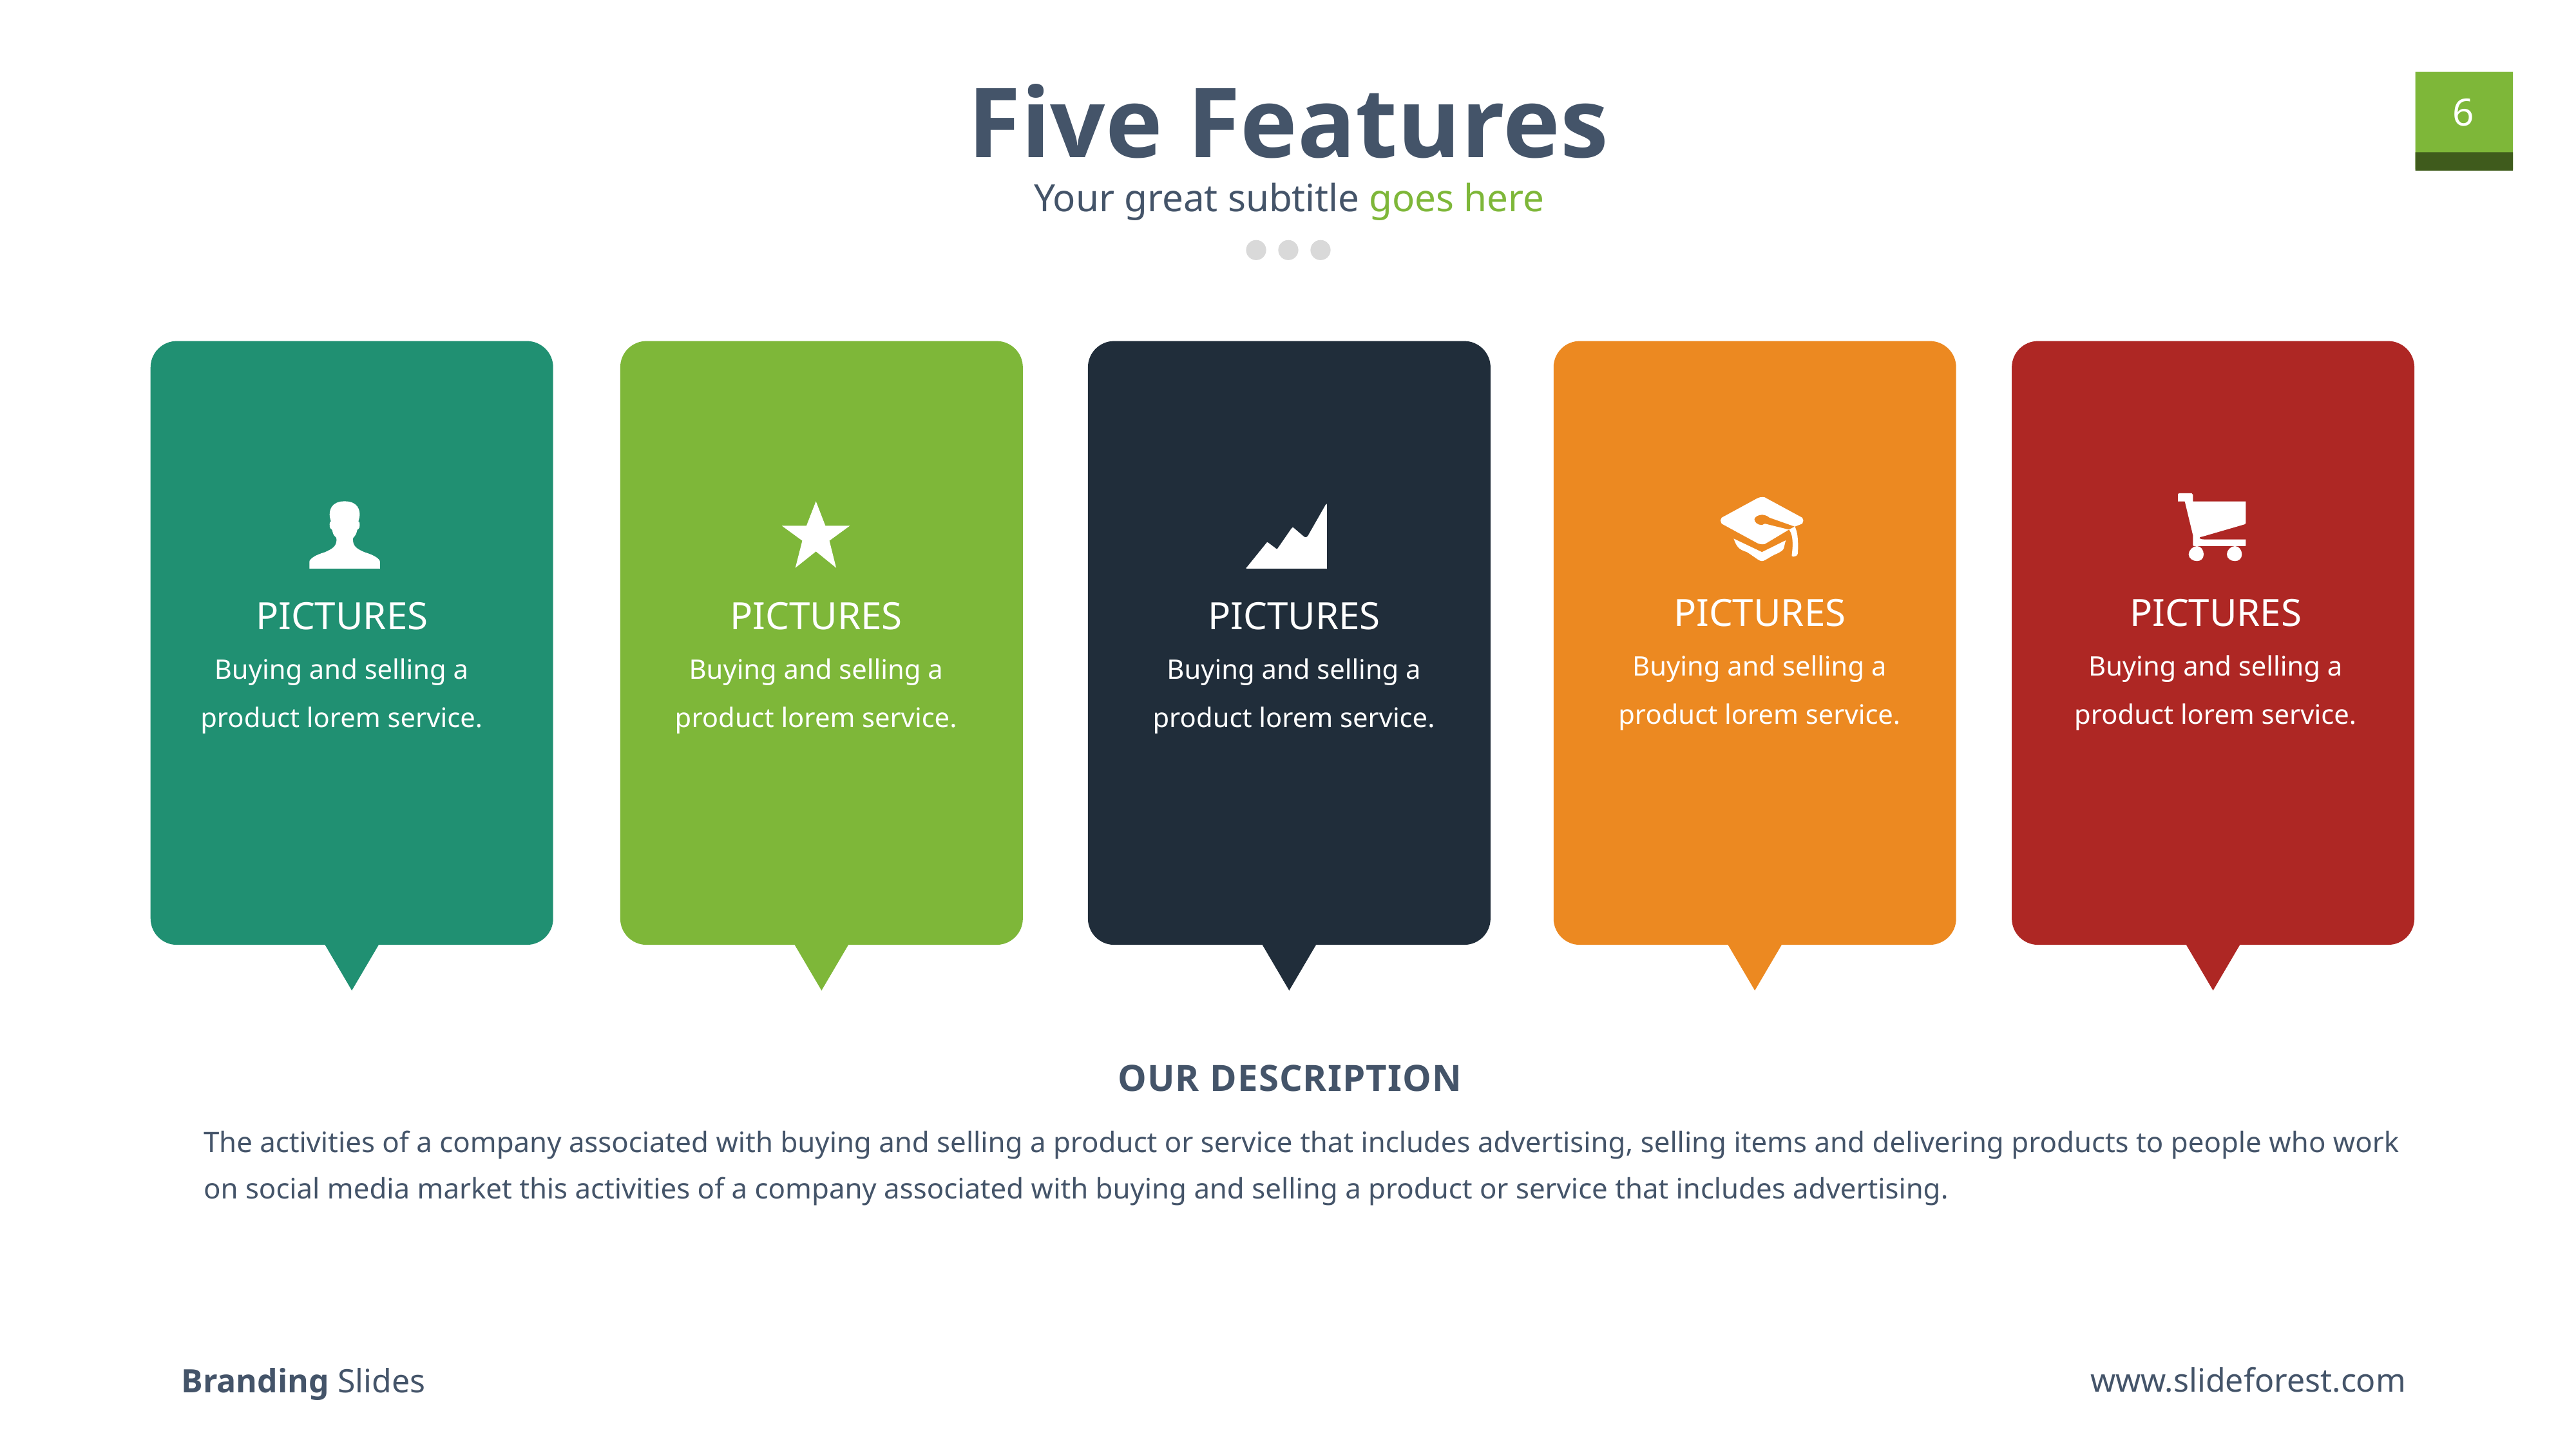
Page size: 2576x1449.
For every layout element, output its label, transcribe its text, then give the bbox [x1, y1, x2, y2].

text_box [309, 501, 380, 569]
text_box PICTURES [2110, 579, 2322, 643]
text_box PICTURES [1188, 582, 1400, 647]
text_box [1246, 504, 1327, 569]
text_box Our description [1118, 1037, 1462, 1099]
text_box [781, 501, 850, 568]
text_box [2012, 341, 2415, 991]
text_box [620, 341, 1023, 991]
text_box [1246, 240, 1331, 260]
text_box [1721, 497, 1804, 557]
text_box [1087, 341, 1491, 991]
text_box PICTURES [236, 582, 448, 647]
text_box Buying and selling a product lorem service. [1132, 627, 1456, 743]
text_box Buying and selling a product lorem service. [1598, 623, 1922, 739]
text_box Five Features [968, 61, 1609, 177]
text_box PICTURES [711, 582, 922, 647]
text_box PICTURES [1654, 579, 1865, 643]
text_box [2178, 493, 2246, 562]
text_box [150, 341, 553, 991]
text_box Buying and selling a product lorem service. [2054, 623, 2378, 739]
text_box Buying and selling a product lorem service. [654, 627, 978, 743]
text_box Your great subtitle goes here [1033, 174, 1545, 220]
text_box The activities of a company associated with buying and selling a product or service that includes advertising, selling items and delivering products to people who work on social media market this activities of a company associated with buying and selling a product or service that includes advertising. [204, 1111, 2427, 1205]
text_box [1553, 341, 1956, 991]
text_box Buying and selling a product lorem service. [180, 627, 504, 743]
text_box [1733, 538, 1786, 562]
